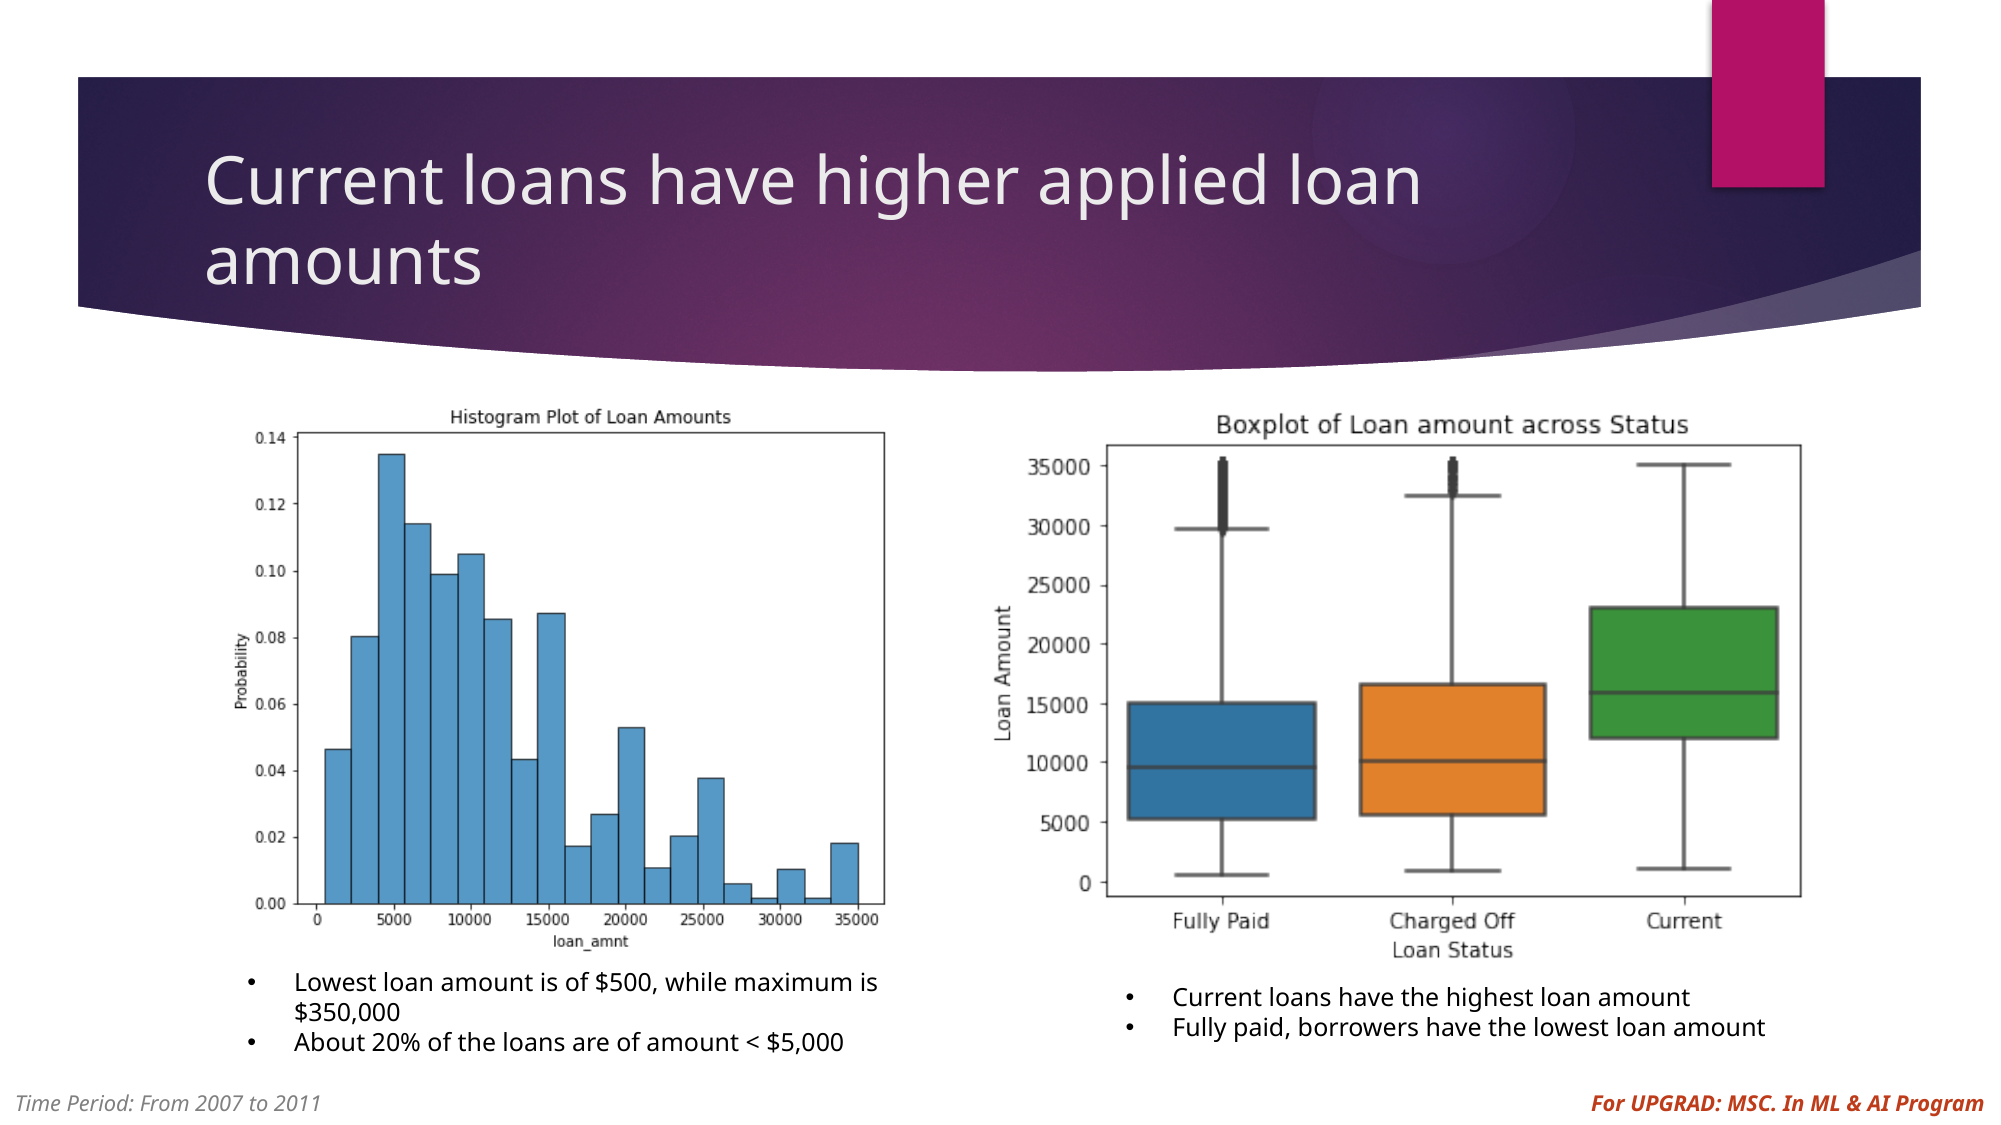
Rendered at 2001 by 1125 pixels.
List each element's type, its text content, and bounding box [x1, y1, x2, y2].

text_box Lowest loan amount is of $500, while maximum is $350,000 About 20% of the loans are of amount < $5,000 [232, 959, 983, 1064]
title Current loans have higher applied loan amounts [189, 159, 1627, 276]
text_box For UPGRAD: MSC. In ML & AI Program [1541, 1082, 2000, 1123]
text_box Time Period: From 2007 to 2011 [0, 1082, 928, 1123]
picture [982, 398, 1815, 975]
text_box Current loans have the highest loan amount Fully paid, borrowers have the lowest loan amount [1110, 974, 1904, 1049]
picture [202, 398, 894, 960]
